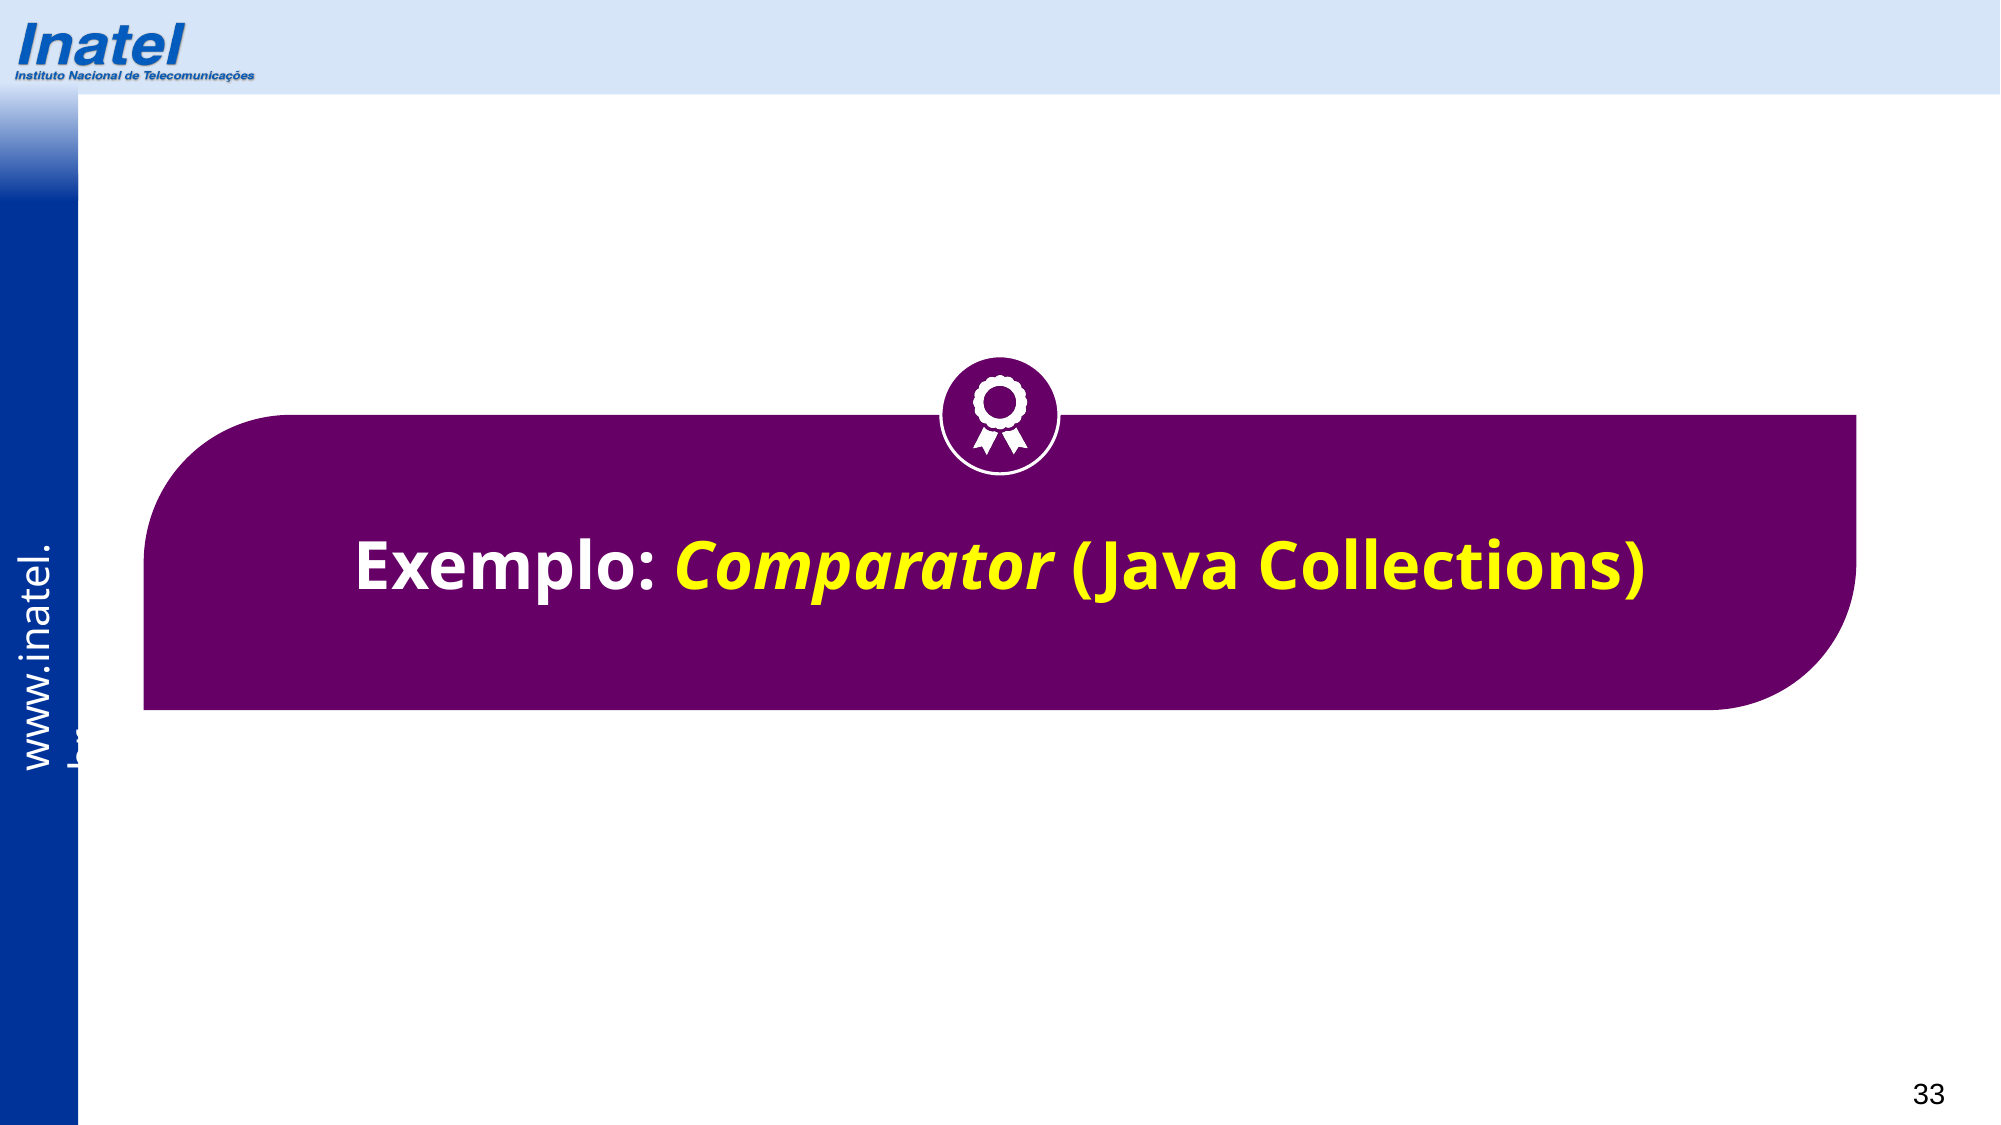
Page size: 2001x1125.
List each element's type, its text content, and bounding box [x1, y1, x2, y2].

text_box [940, 355, 1059, 474]
picture [12, 20, 258, 85]
text_box Exemplo: Comparator (Java Collections) [142, 413, 1858, 712]
